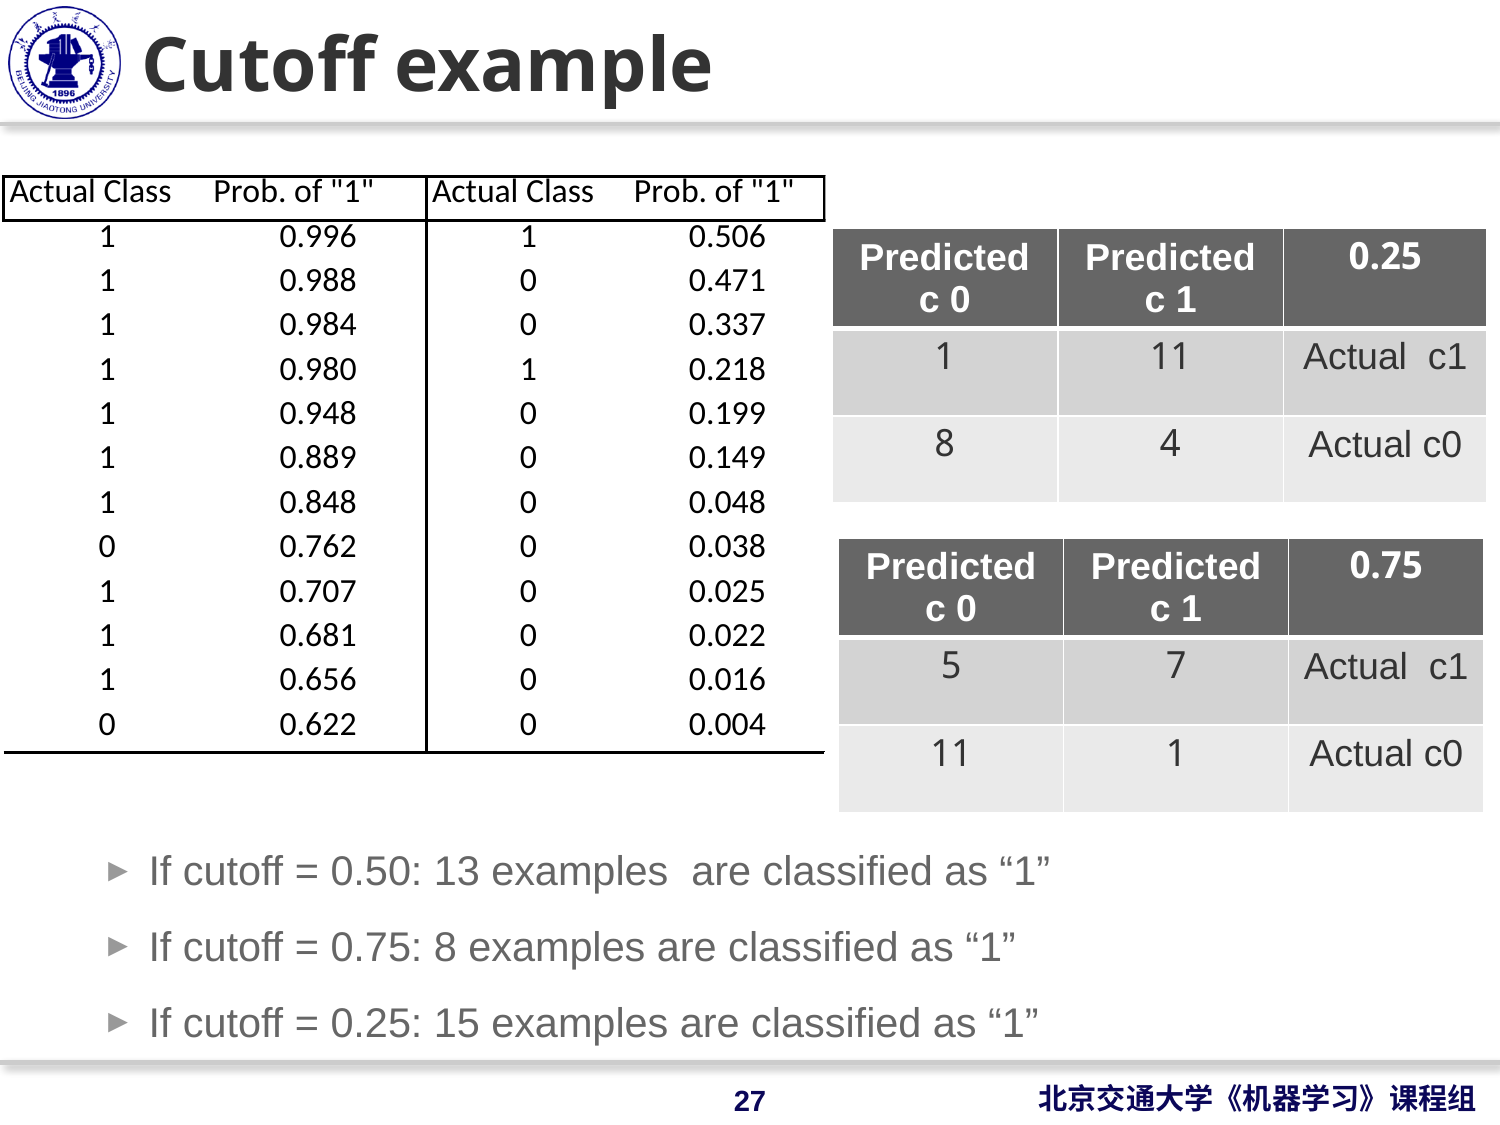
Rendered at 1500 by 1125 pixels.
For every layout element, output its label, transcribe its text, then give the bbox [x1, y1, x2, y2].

table_cell 1 [833, 331, 1057, 415]
table_cell 5 [839, 640, 1063, 724]
title Cutoff example [141, 29, 1429, 107]
table_cell 4 [1059, 417, 1283, 502]
table_header Predicted c 0 [833, 229, 1057, 326]
picture [1, 174, 826, 755]
table_header 0.25 [1284, 229, 1486, 326]
table_header Predicted c 1 [1064, 539, 1288, 635]
table_cell Actual c0 [1289, 726, 1483, 812]
table_cell Actual c1 [1284, 331, 1486, 415]
table_cell 11 [1059, 331, 1283, 415]
table_cell 7 [1064, 640, 1288, 724]
table_cell 8 [833, 417, 1057, 502]
table_cell Actual c0 [1284, 417, 1486, 502]
table_header Predicted c 0 [839, 539, 1063, 635]
picture [8, 6, 121, 119]
table_header 0.75 [1289, 539, 1483, 635]
text_box If cutoff = 0.50: 13 examples are classified as “1” If cutoff = 0.75: 8 examples are classified as “1” If cutoff = 0.25: 15 examples are classified as “1” [87, 842, 1425, 1055]
table_cell 1 [1064, 726, 1288, 812]
table_header Predicted c 1 [1059, 229, 1283, 326]
table_cell Actual c1 [1289, 640, 1483, 724]
table_cell 11 [839, 726, 1063, 812]
